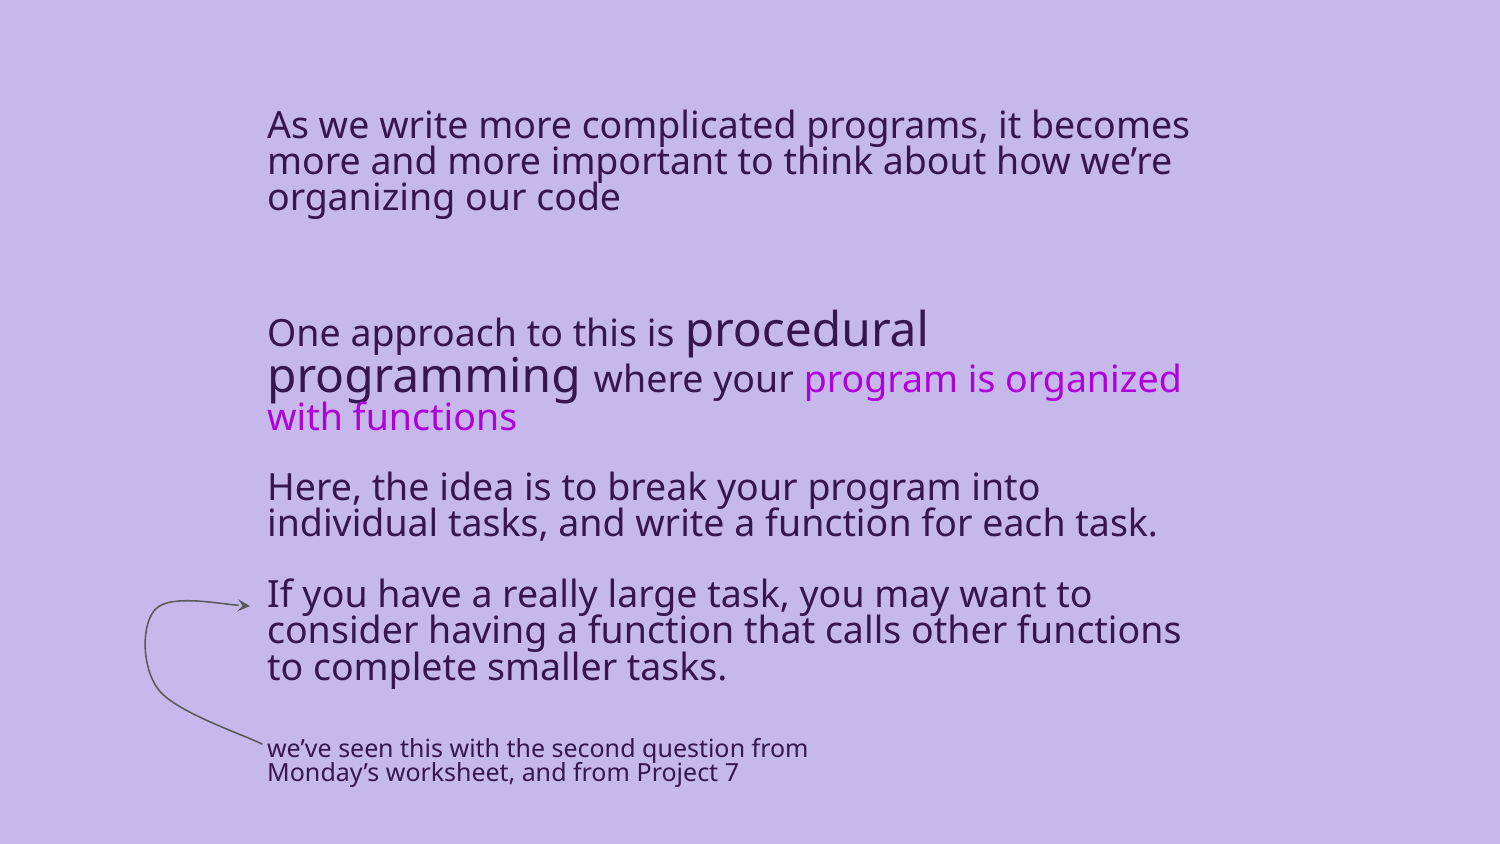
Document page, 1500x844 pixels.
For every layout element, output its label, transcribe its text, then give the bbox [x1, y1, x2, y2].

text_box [144, 601, 1282, 803]
text_box Here, the idea is to break your program into individual tasks, and write a function for each task. If you have a really large task, you may want to consider having a function that calls other functions to complete smaller tasks. [251, 456, 1223, 599]
text_box As we write more complicated programs, it becomes more and more important to think about how we’re organizing our code [251, 94, 1223, 233]
text_box One approach to this is procedural programming where your program is organized with functions [251, 294, 1223, 453]
